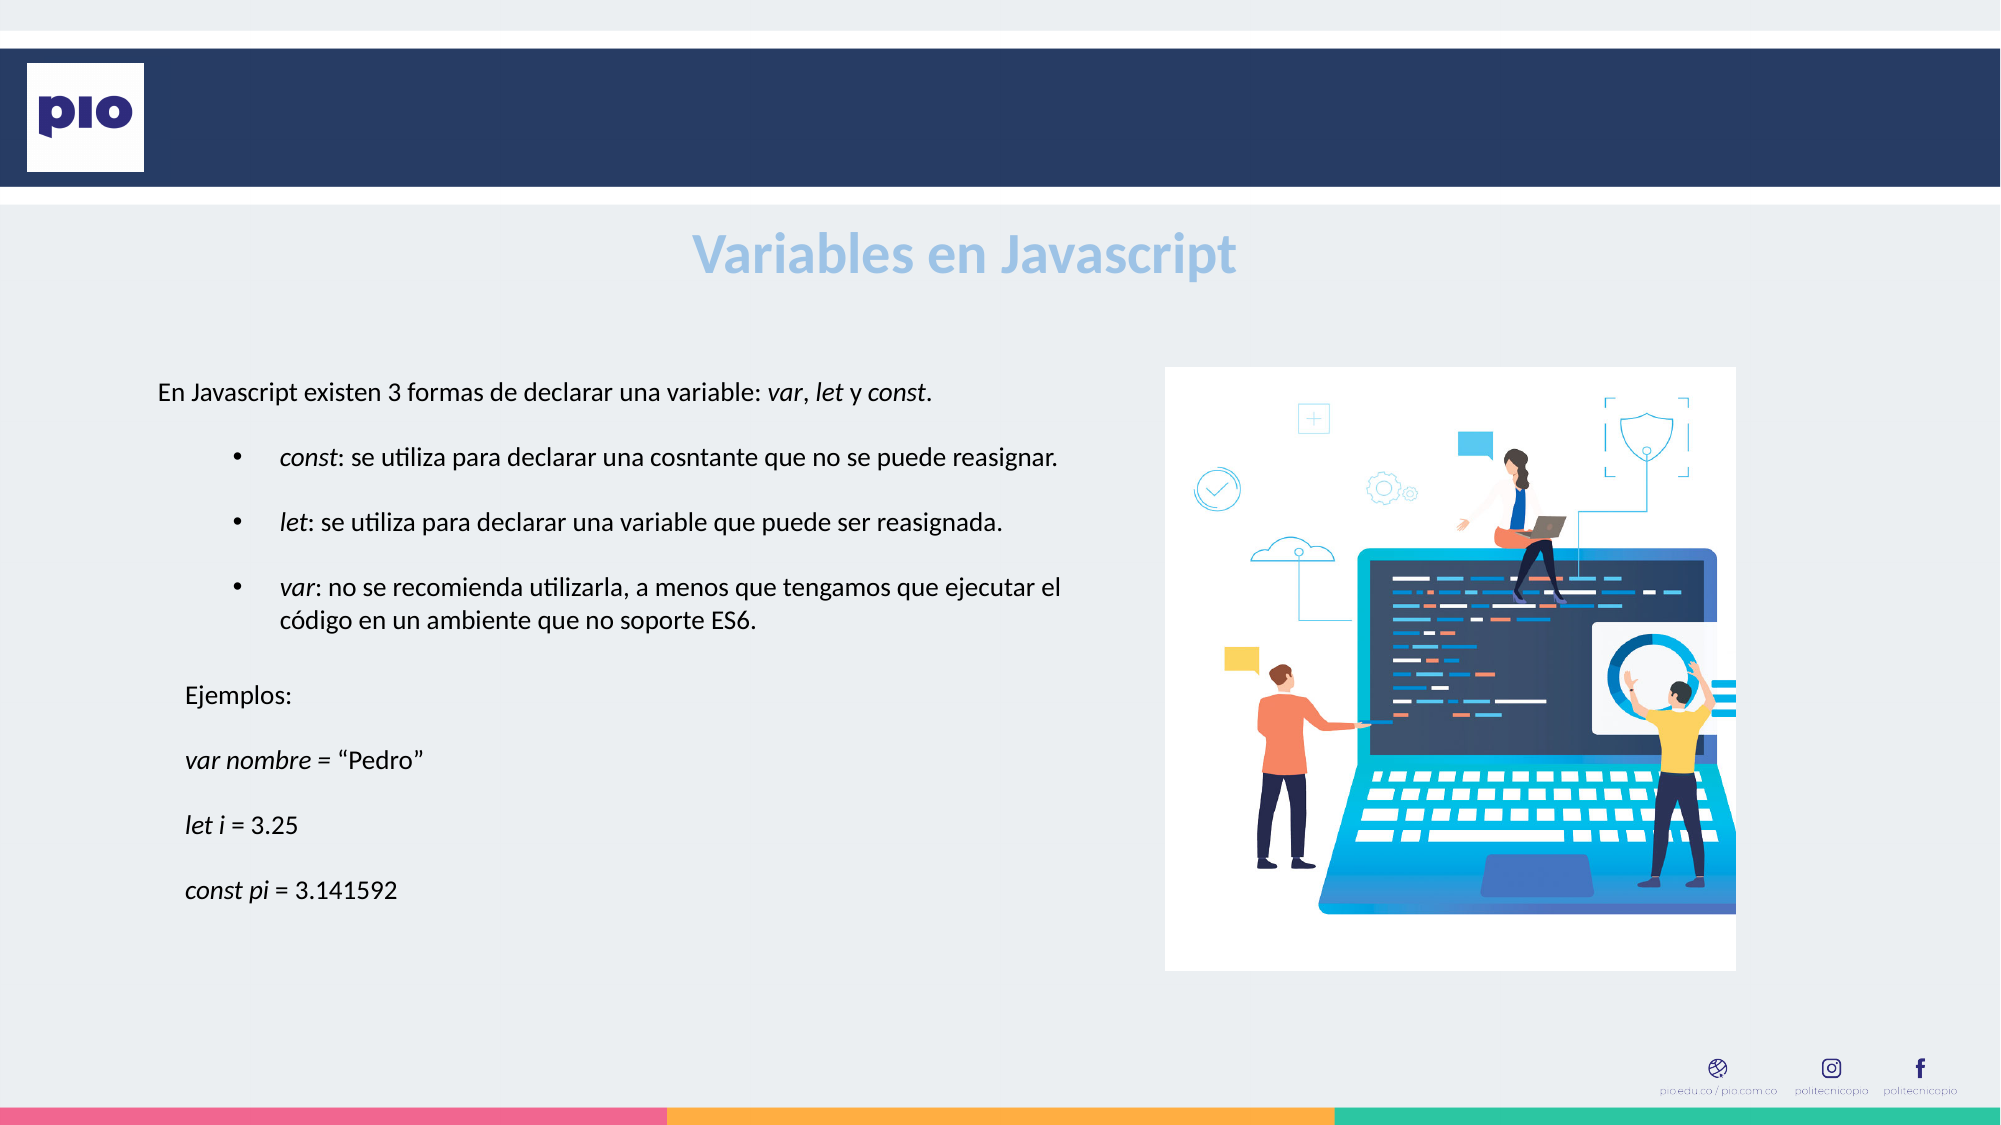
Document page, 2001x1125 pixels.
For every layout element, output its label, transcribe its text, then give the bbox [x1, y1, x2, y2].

text_box Variables en Javascript [462, 207, 1469, 293]
text_box En Javascript existen 3 formas de declarar una variable: var, let y const. const: se utiliza para declarar una cosntante que no se puede reasignar. let: se utiliza para declarar una variable que puede ser reasignada. var: no se recomienda utilizarla, a menos que tengamos que ejecutar el código en un ambiente que no soporte ES6. [143, 367, 1089, 687]
text_box Ejemplos: var nombre = “Pedro” let i = 3.25 const pi = 3.141592 [170, 670, 1116, 958]
text_box [44, 56, 171, 182]
picture [0, 0, 2001, 1125]
